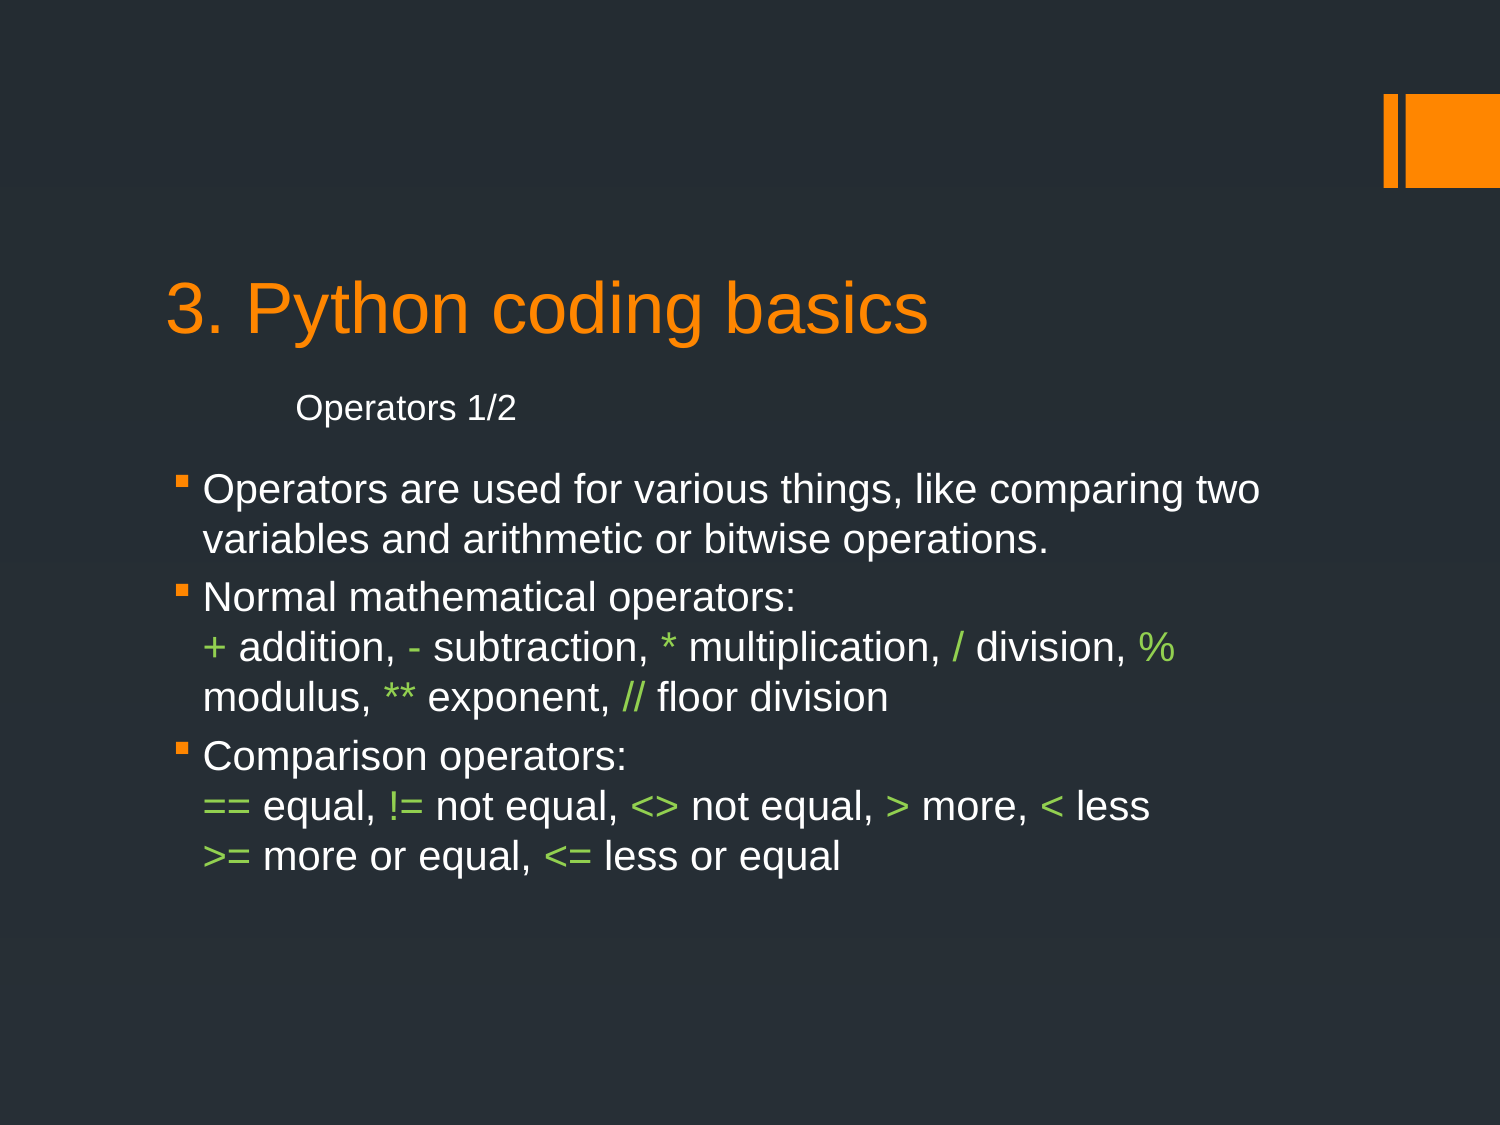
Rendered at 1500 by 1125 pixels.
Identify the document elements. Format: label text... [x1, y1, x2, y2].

title 3. Python coding basics Operators 1/2 [150, 253, 1350, 443]
list Operators are used for various things, like comparing two variables and arithmetic or bitwise operations. Normal mathematical operators: + addition, - subtraction, * multiplication, / division, % modulus, ** exponent, // floor division Comparison operators: == equal, != not equal, <> not equal, > more, < less >= more or equal, <= less or equal [150, 454, 1350, 1035]
